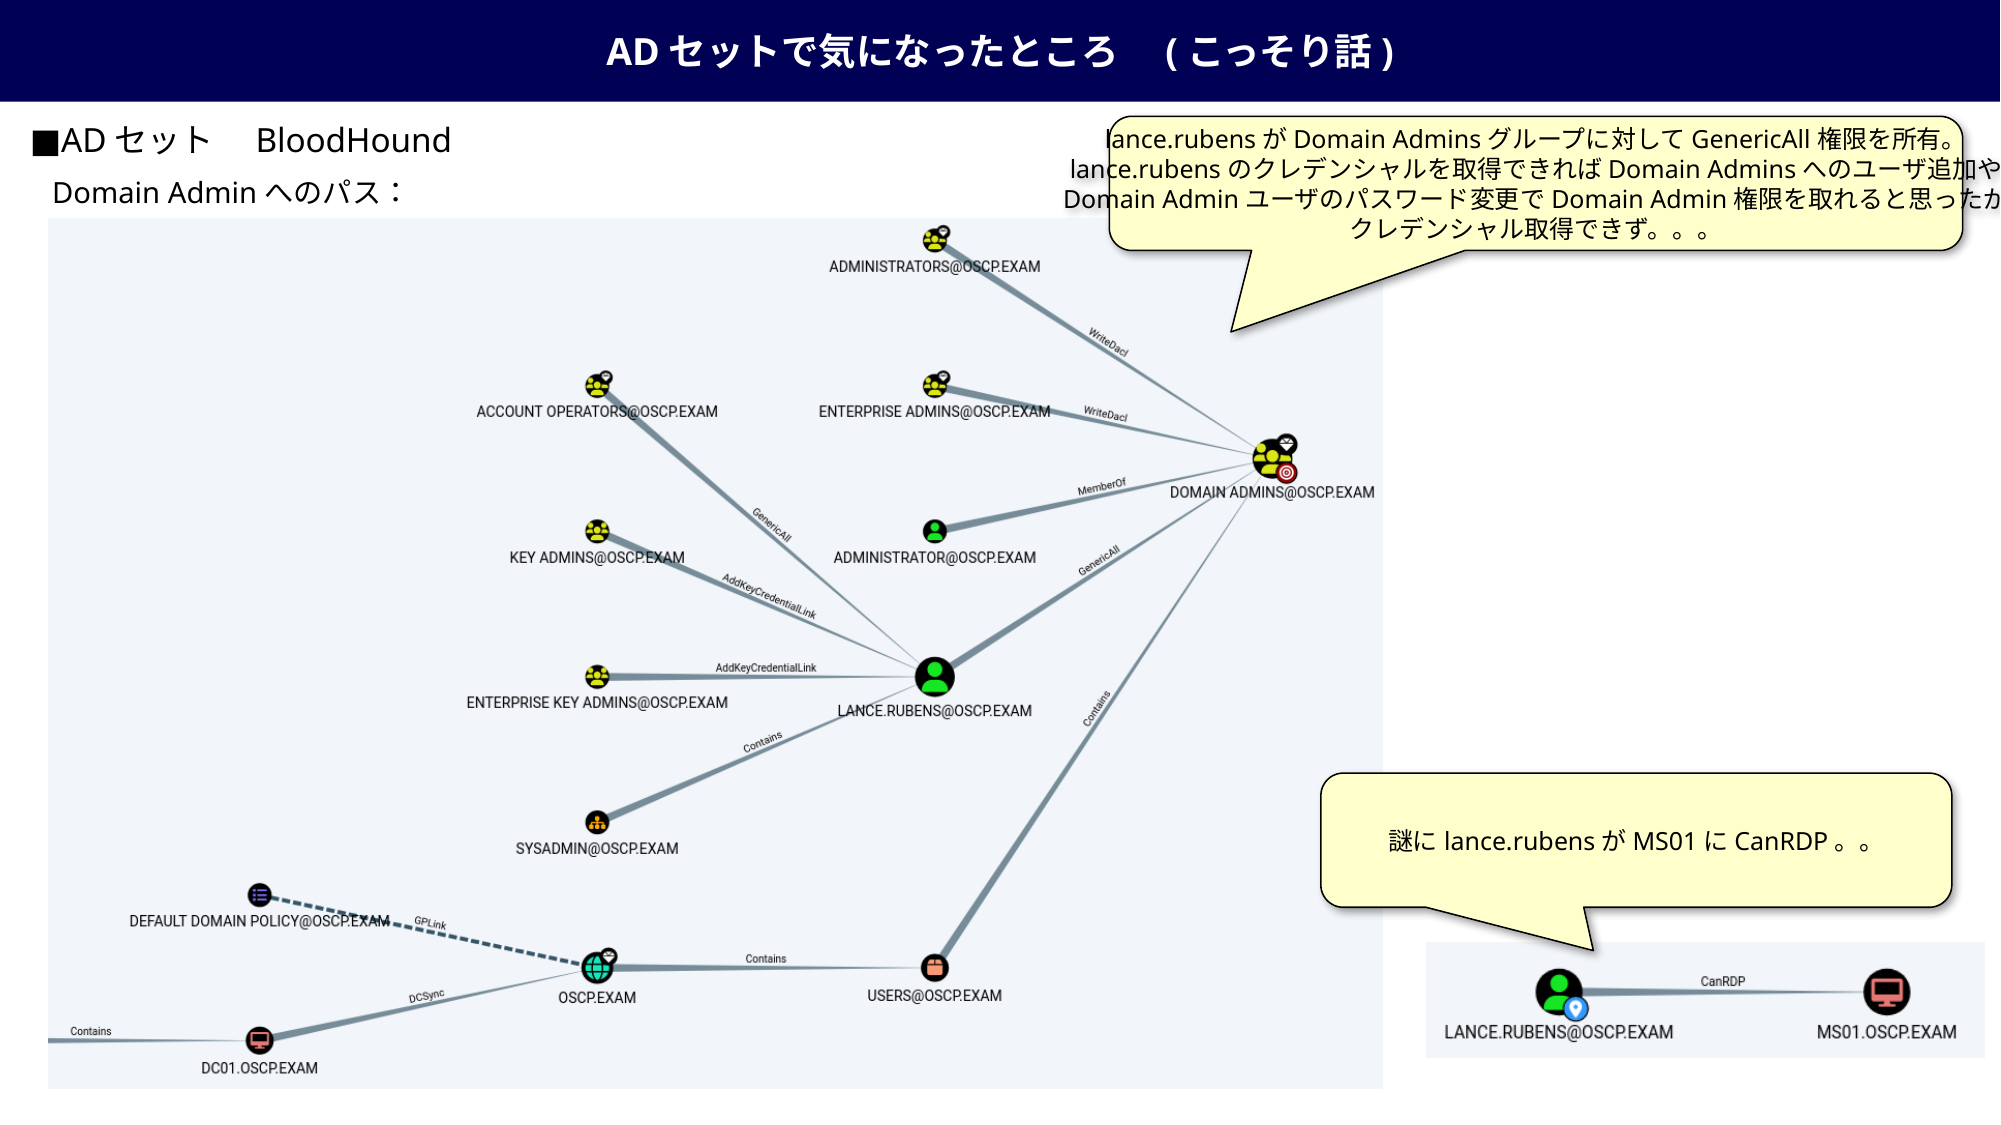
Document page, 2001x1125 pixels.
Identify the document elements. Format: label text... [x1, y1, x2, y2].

picture [47, 217, 1384, 1089]
text_box 謎にlance.rubensがMS01にCanRDP。。 [1384, 773, 1952, 940]
text_box Domain Adminへのパス： [37, 167, 1106, 217]
picture [1425, 940, 1985, 1059]
text_box ■ADセット BloodHound [15, 111, 694, 167]
text_box lance.rubensがDomain Adminsグループに対してGenericAll権限を所有。 lance.rubensのクレデンシャルを取得できればDomain Adminsへのユーザ追加や Domain Adminユーザのパスワード変更でDomain Admin権限を取れると思ったが クレデンシャル取得できず。。。 [1109, 116, 1963, 279]
text_box ADセットで気になったところ (こっそり話) [0, 0, 2000, 103]
